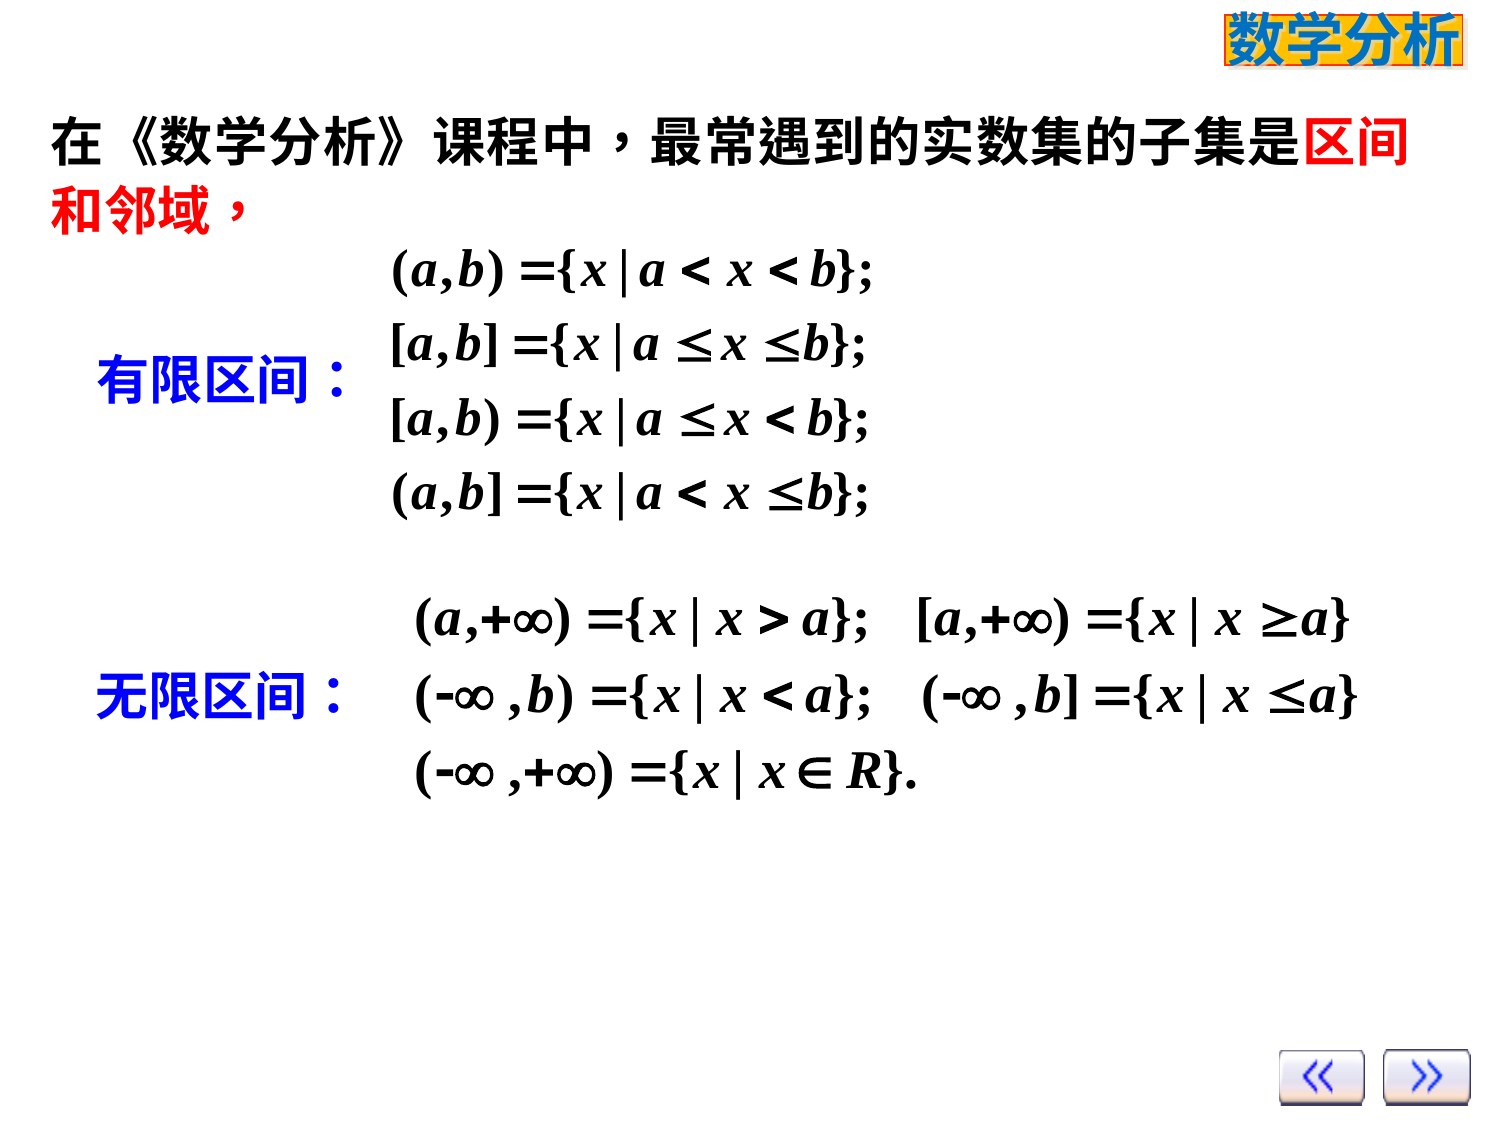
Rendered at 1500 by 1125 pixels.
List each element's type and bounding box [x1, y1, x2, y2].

text_box [50, 107, 1411, 527]
picture [1279, 1050, 1365, 1106]
text_box [42, 592, 1400, 859]
picture [1383, 1049, 1471, 1106]
